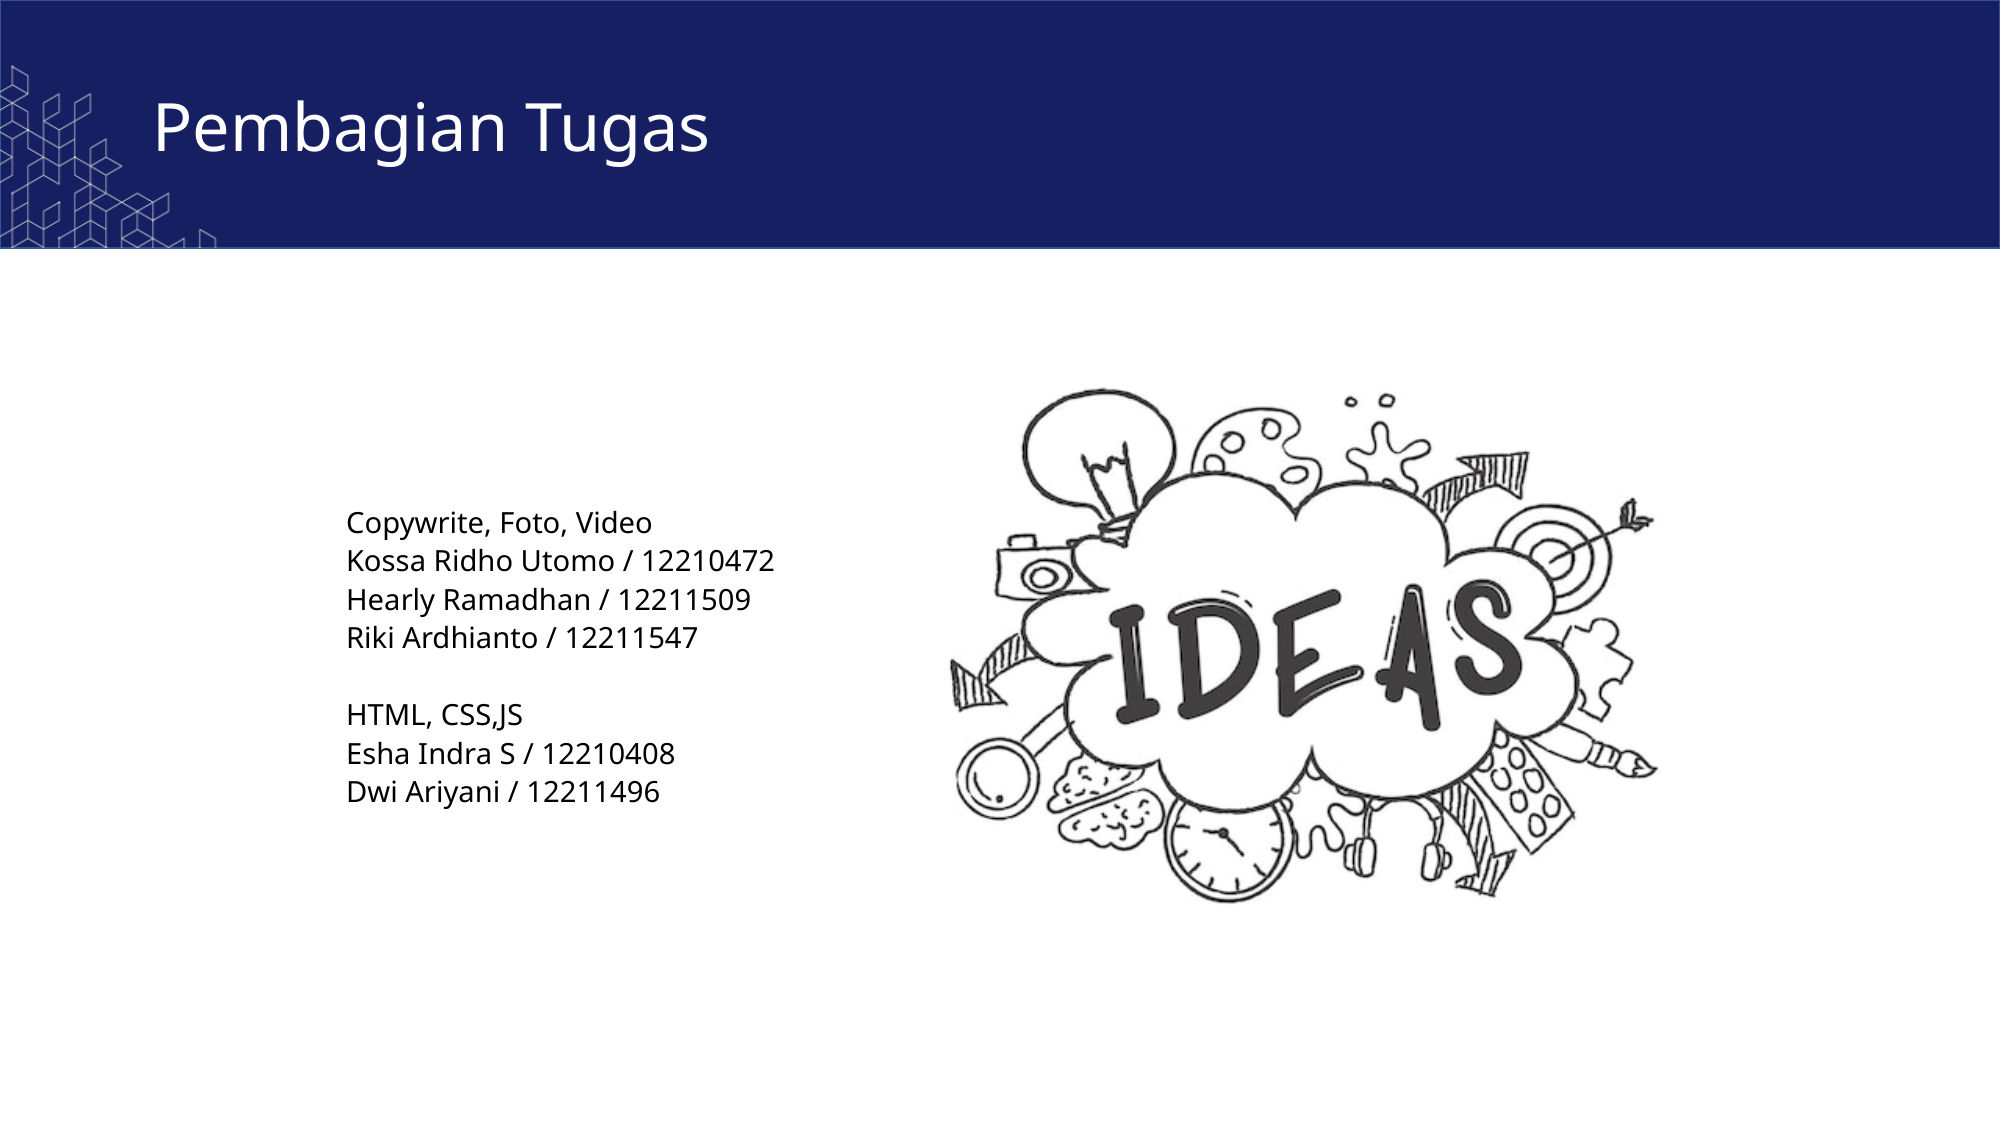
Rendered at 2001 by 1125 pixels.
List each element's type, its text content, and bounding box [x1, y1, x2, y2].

picture [815, 352, 1794, 940]
picture [0, 0, 2000, 248]
text_box Copywrite, Foto, Video Kossa Ridho Utomo / 12210472 Hearly Ramadhan / 12211509 Riki Ardhianto / 12211547 HTML, CSS,JS Esha Indra S / 12210408 Dwi Ariyani / 12211496 [331, 492, 815, 847]
